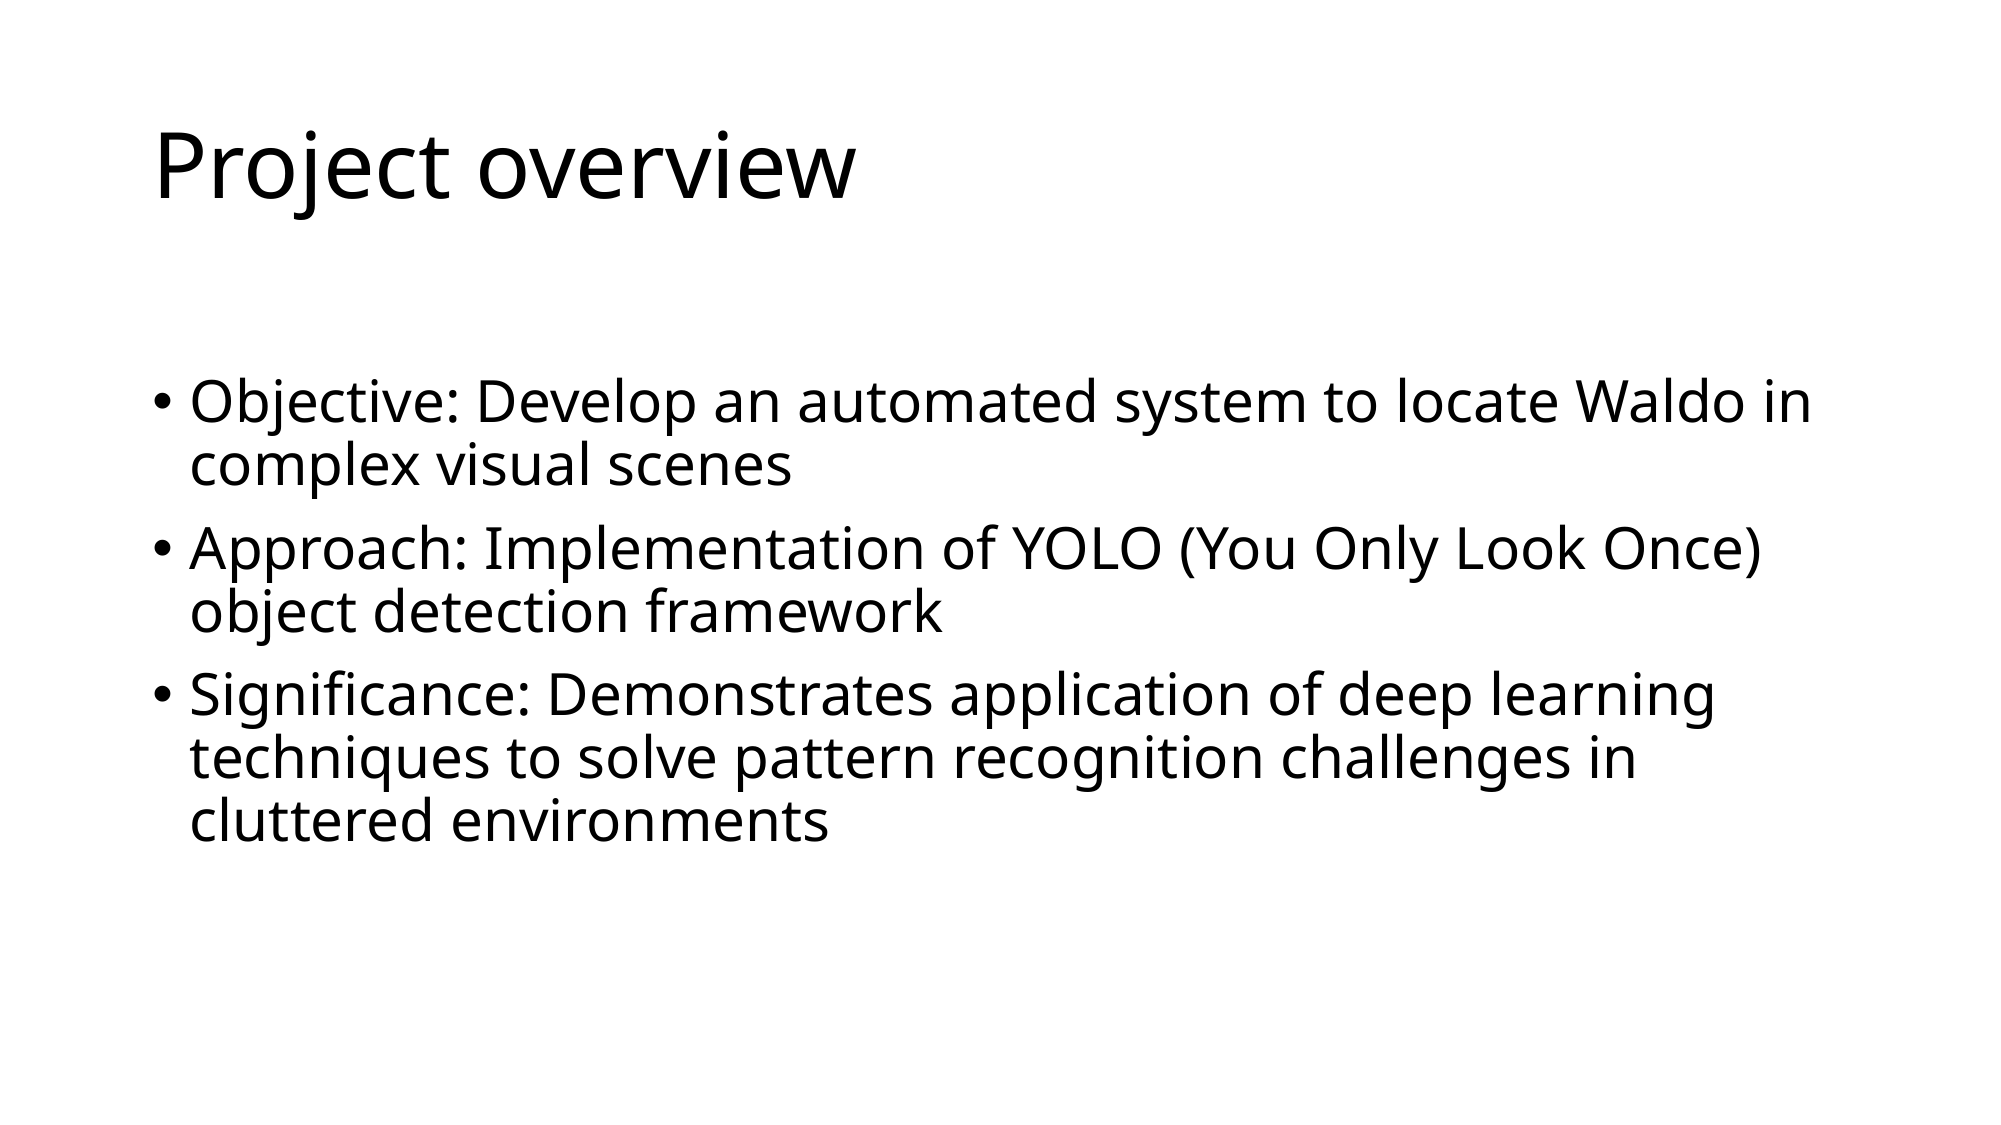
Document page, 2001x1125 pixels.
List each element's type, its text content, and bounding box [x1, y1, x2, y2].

title Project overview [137, 59, 1863, 278]
list Objective: Develop an automated system to locate Waldo in complex visual scenes Approach: Implementation of YOLO (You Only Look Once) object detection framework Significance: Demonstrates application of deep learning techniques to solve pattern recognition challenges in cluttered environments [137, 365, 1863, 869]
